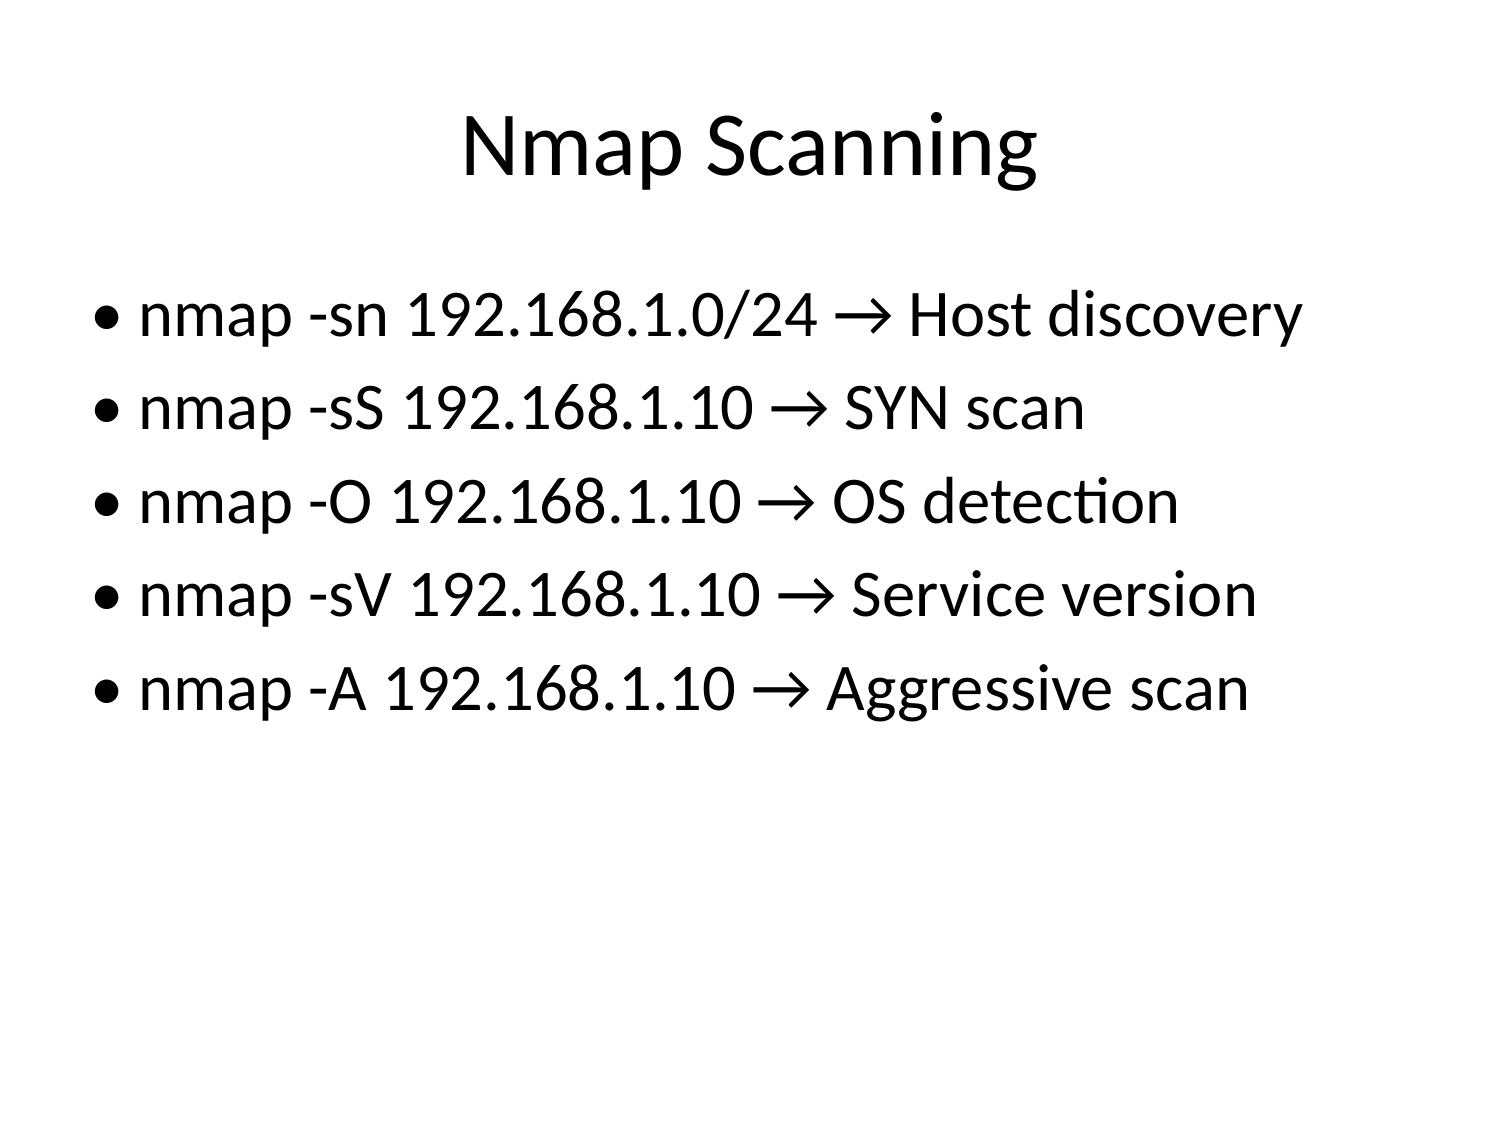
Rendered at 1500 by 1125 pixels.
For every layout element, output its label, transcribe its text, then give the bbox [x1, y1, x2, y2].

list • nmap -sn 192.168.1.0/24 → Host discovery • nmap -sS 192.168.1.10 → SYN scan • nmap -O 192.168.1.10 → OS detection • nmap -sV 192.168.1.10 → Service version • nmap -A 192.168.1.10 → Aggressive scan [75, 262, 1425, 1005]
title Nmap Scanning [75, 45, 1425, 233]
